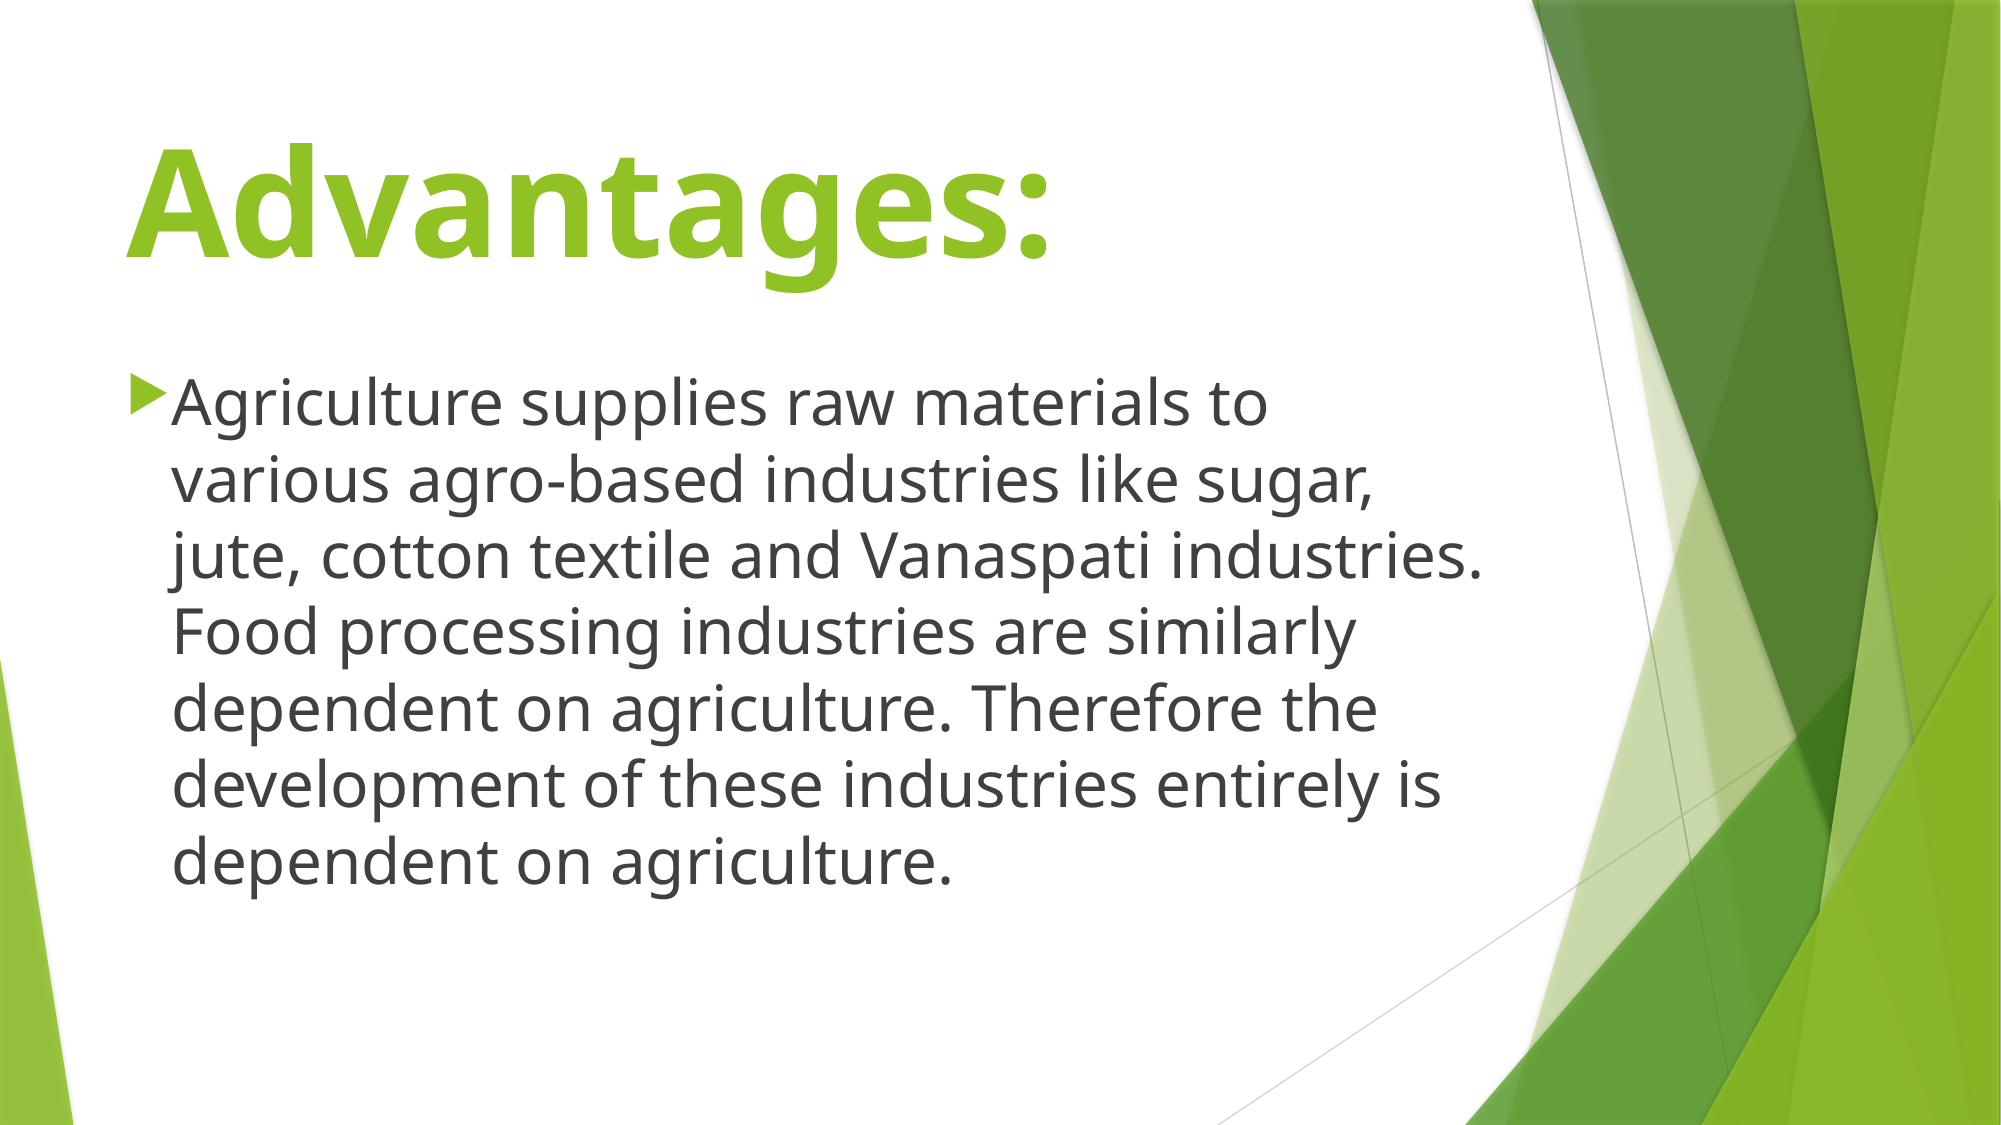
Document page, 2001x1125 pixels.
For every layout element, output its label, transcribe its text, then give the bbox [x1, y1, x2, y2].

list Agriculture supplies raw materials to various agro-based industries like sugar, jute, cotton textile and Vanaspati industries. Food processing industries are similarly dependent on agriculture. Therefore the development of these industries entirely is dependent on agriculture. [111, 354, 1522, 992]
title Advantages: [111, 99, 1522, 317]
